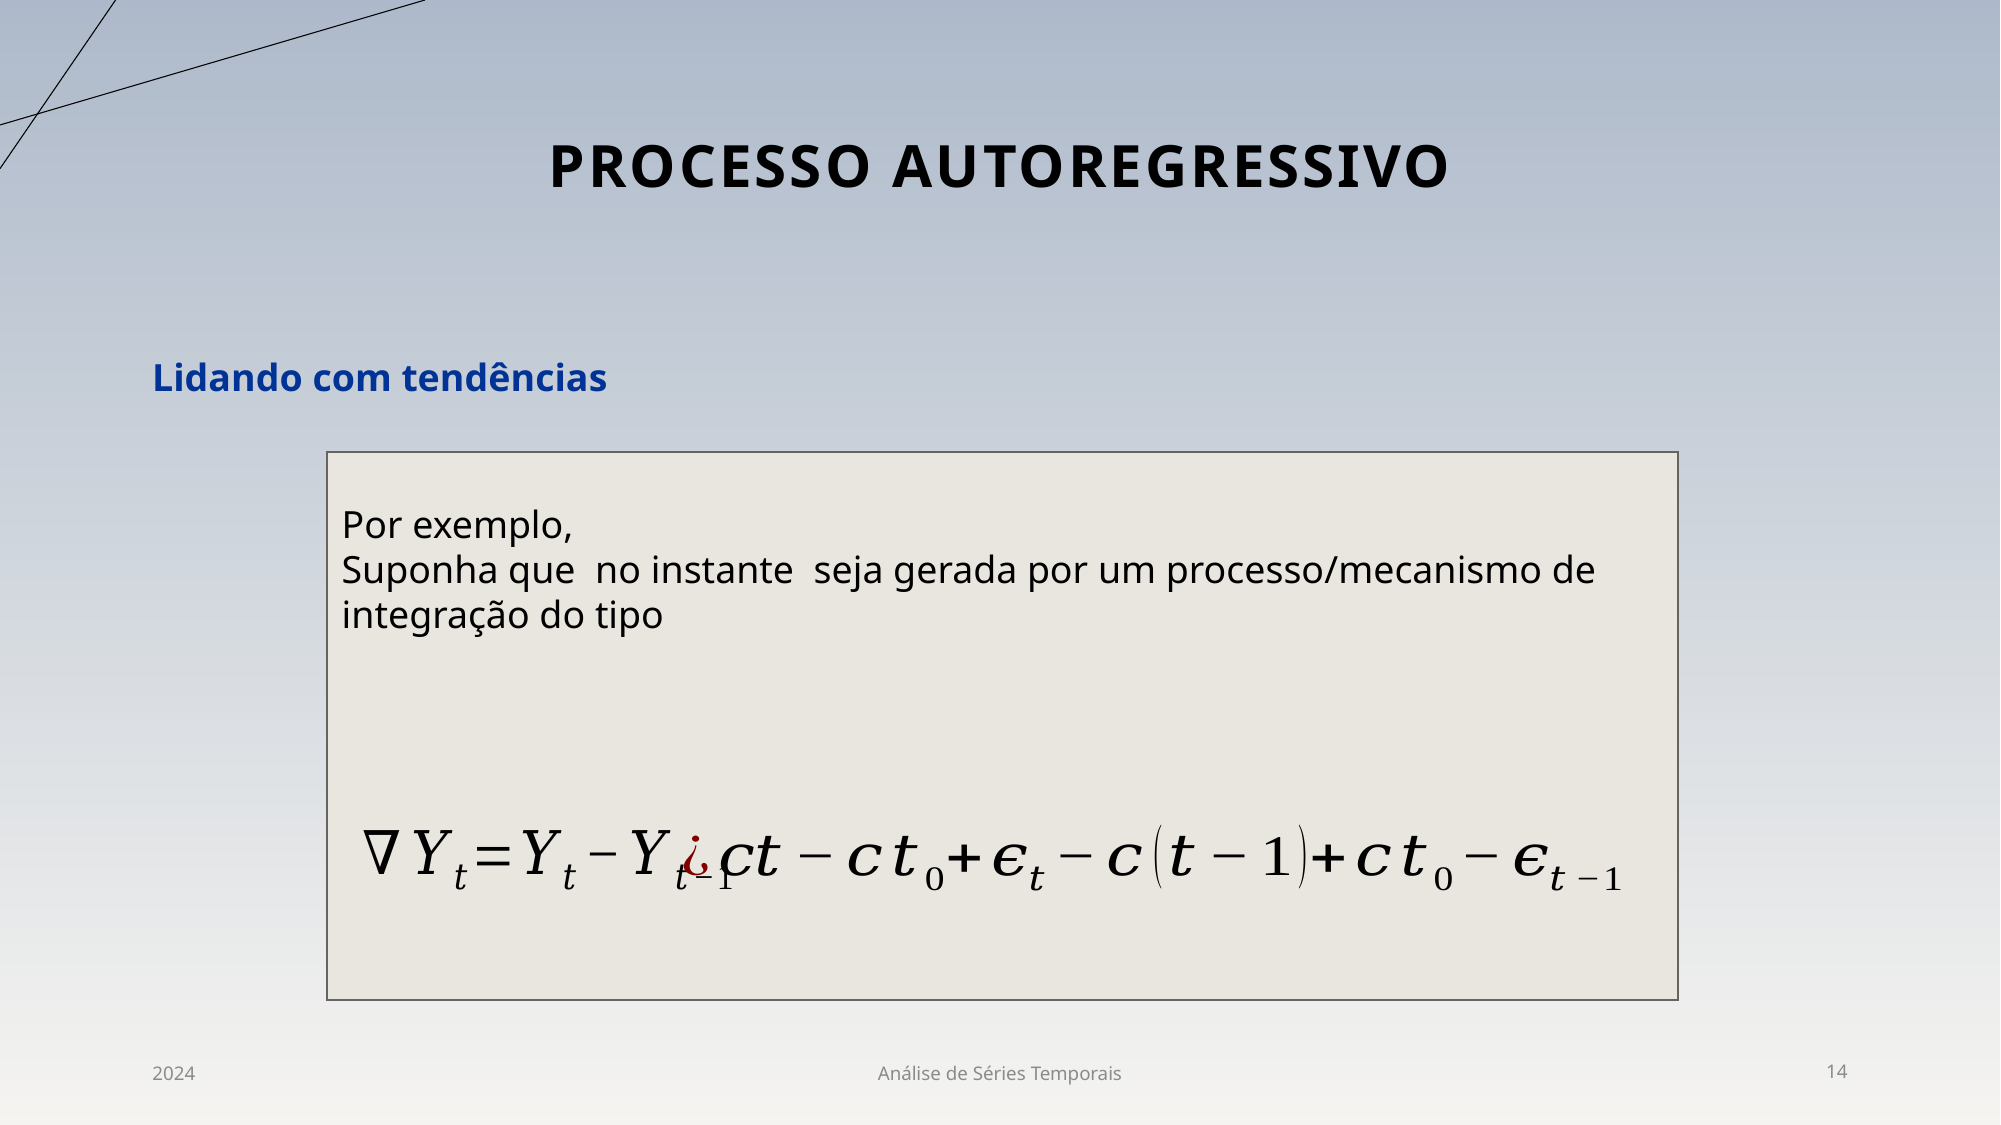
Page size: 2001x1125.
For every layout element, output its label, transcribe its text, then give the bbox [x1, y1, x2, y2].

title ProCESSO AUTOREGRESSIVO [137, 59, 1863, 278]
footer Análise de Séries Temporais [662, 1042, 1338, 1103]
slide_number 14 [1412, 1042, 1863, 1103]
slide_number 2024 [137, 1042, 588, 1103]
